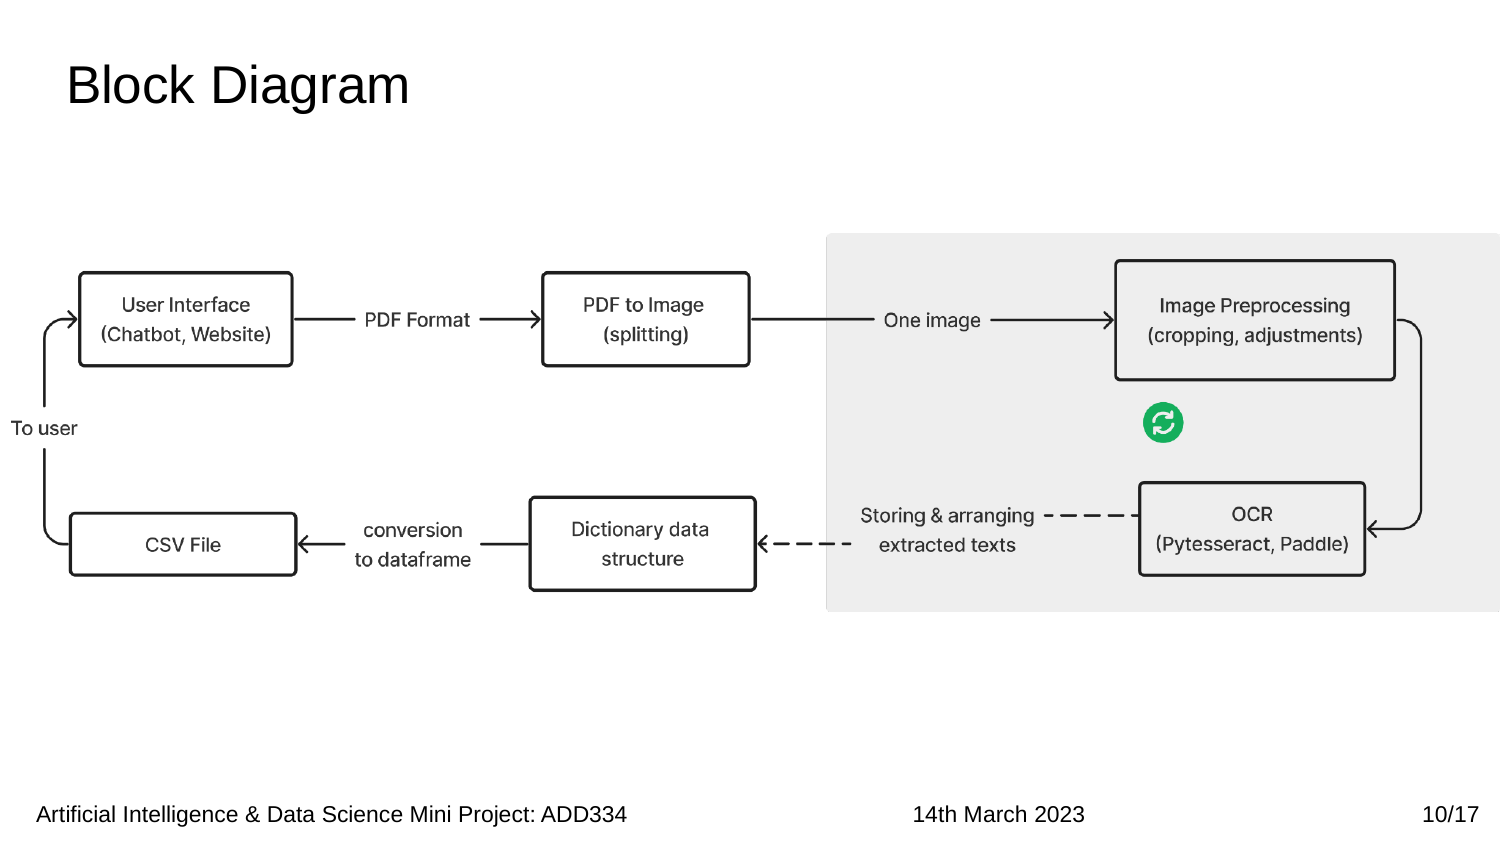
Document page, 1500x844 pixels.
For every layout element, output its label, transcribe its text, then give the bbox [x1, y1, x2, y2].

picture [0, 232, 1500, 612]
title Block Diagram [51, 35, 1449, 130]
text_box Artificial Intelligence & Data Science Mini Project: ADD334 14th March 2023 10/17 [0, 782, 1500, 843]
